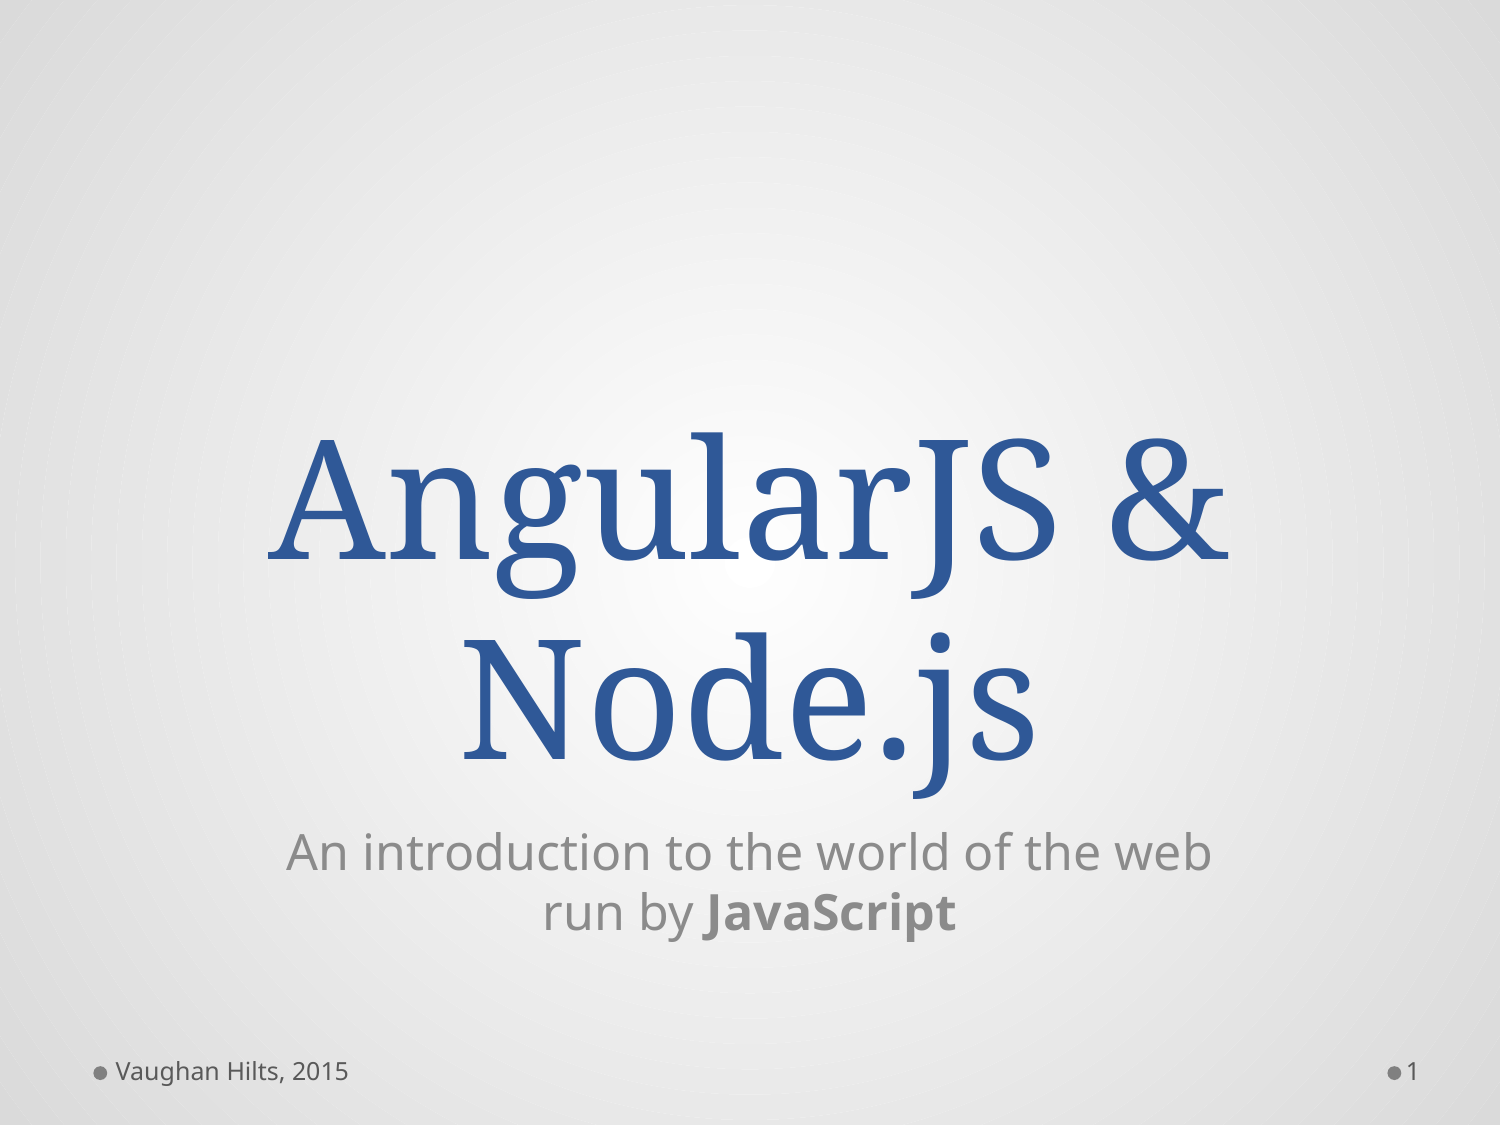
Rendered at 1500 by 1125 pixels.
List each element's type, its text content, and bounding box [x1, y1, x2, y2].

title AngularJS & Node.js [112, 99, 1388, 800]
slide_number 1 [1401, 1042, 1494, 1103]
subtitle An introduction to the world of the web run by JavaScript [225, 812, 1275, 1013]
footer Vaughan Hilts, 2015 [108, 1042, 576, 1103]
